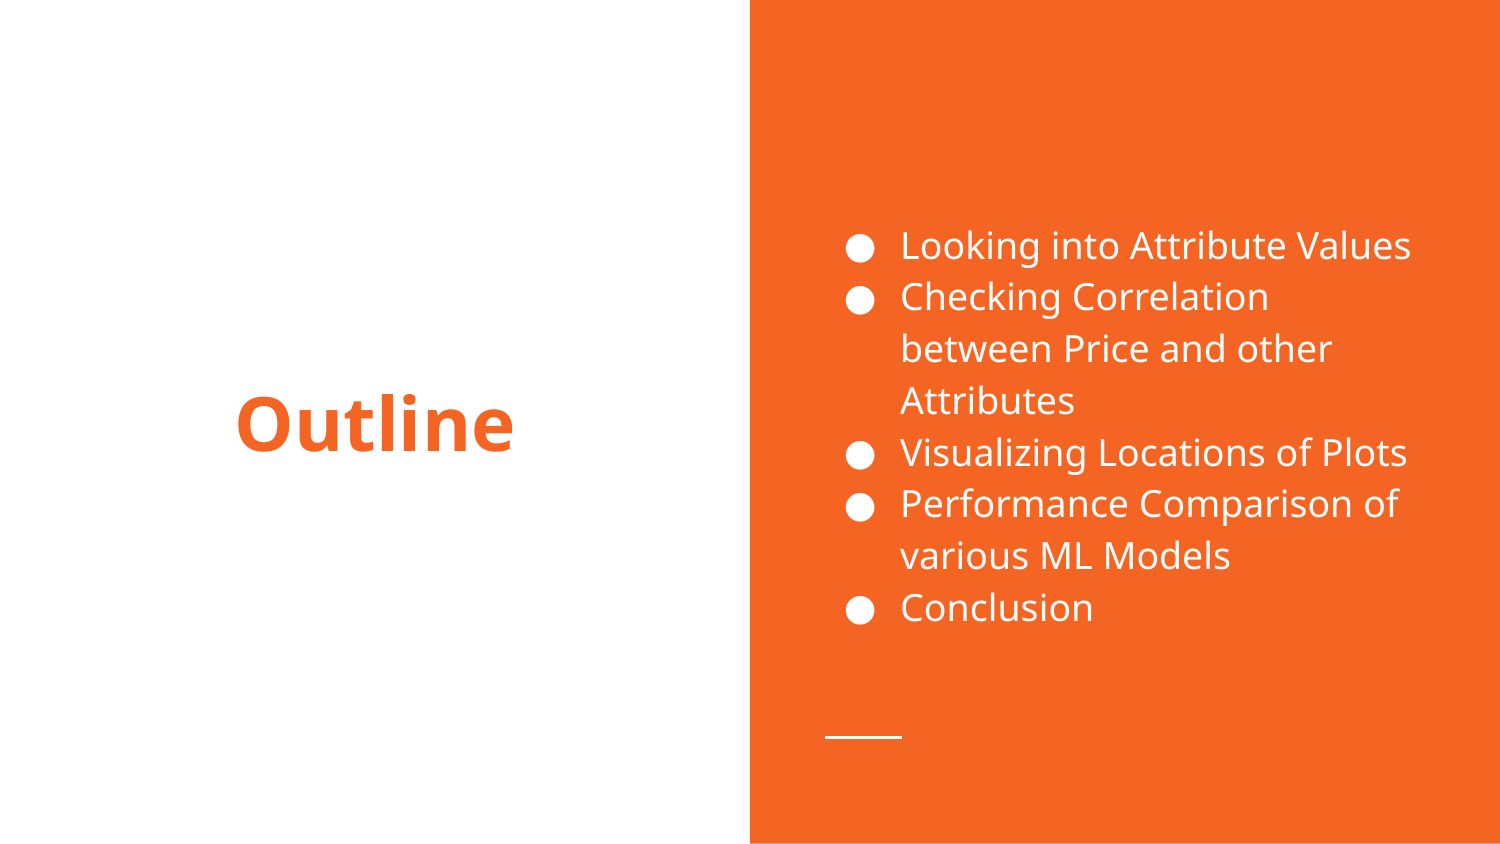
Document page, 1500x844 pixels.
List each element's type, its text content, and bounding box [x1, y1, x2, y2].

title Outline [43, 313, 708, 530]
list Looking into Attribute Values Checking Correlation between Price and other Attributes Visualizing Locations of Plots Performance Comparison of various ML Models Conclusion [810, 118, 1440, 725]
